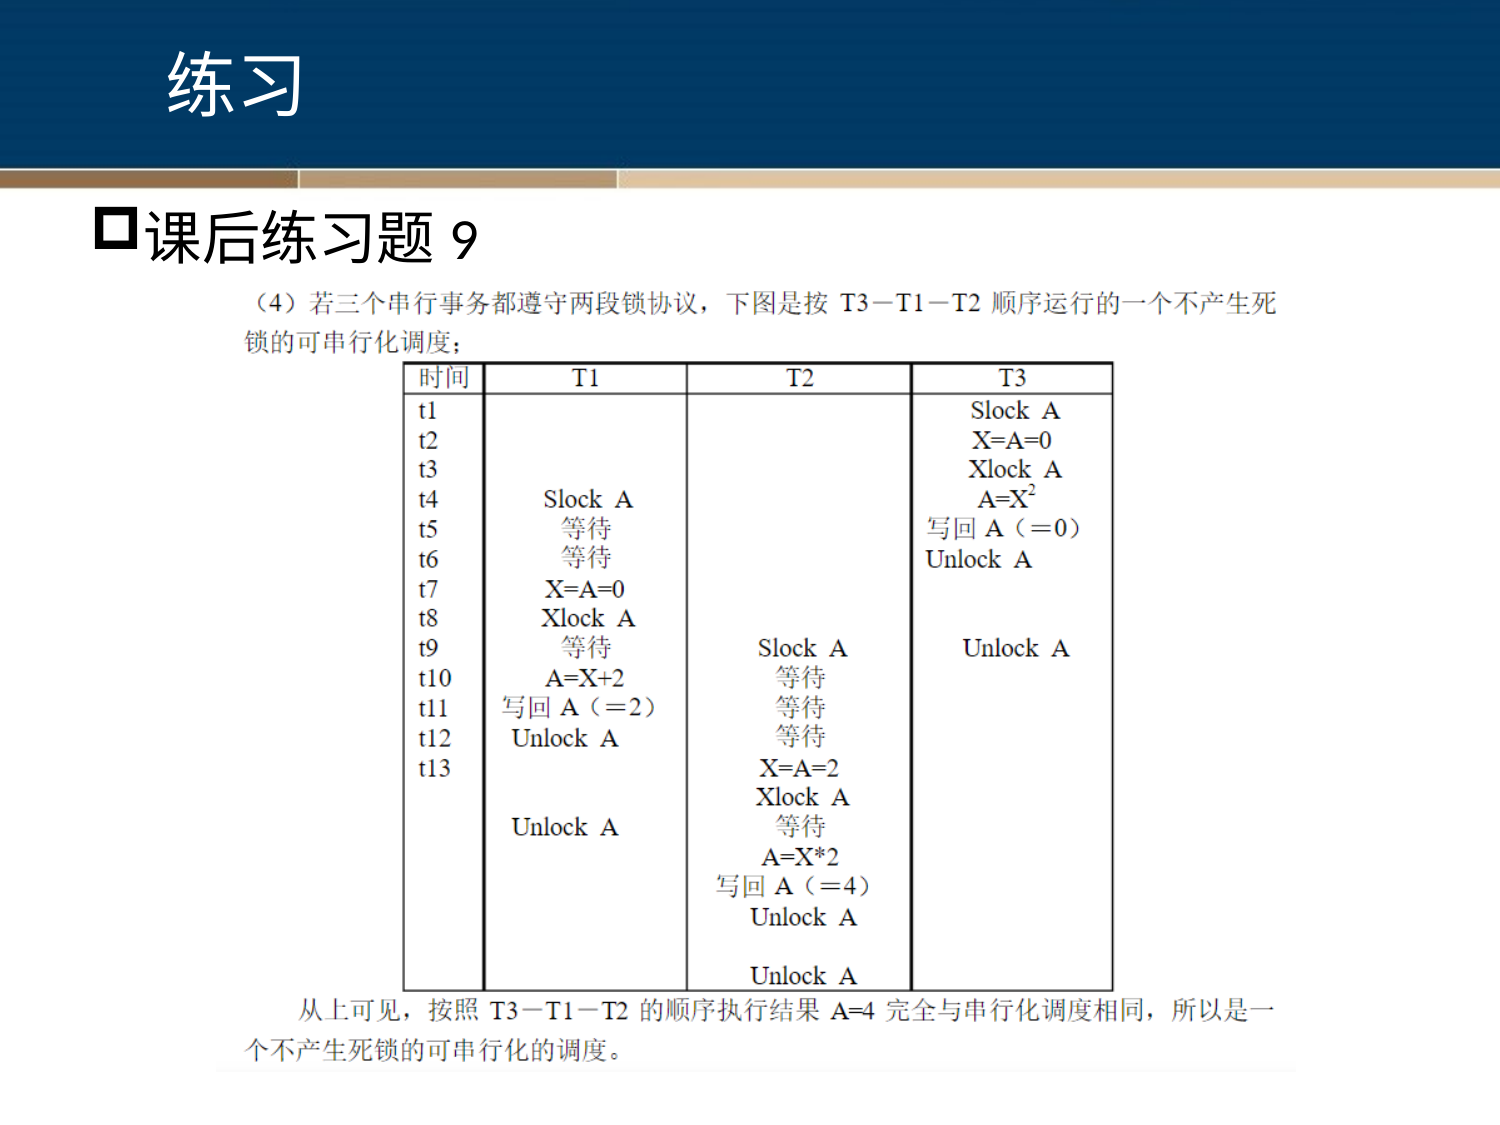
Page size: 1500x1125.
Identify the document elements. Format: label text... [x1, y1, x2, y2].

list 课后练习题9 [75, 172, 1425, 967]
picture [0, 0, 1500, 1125]
title 练习 [150, 41, 1363, 135]
